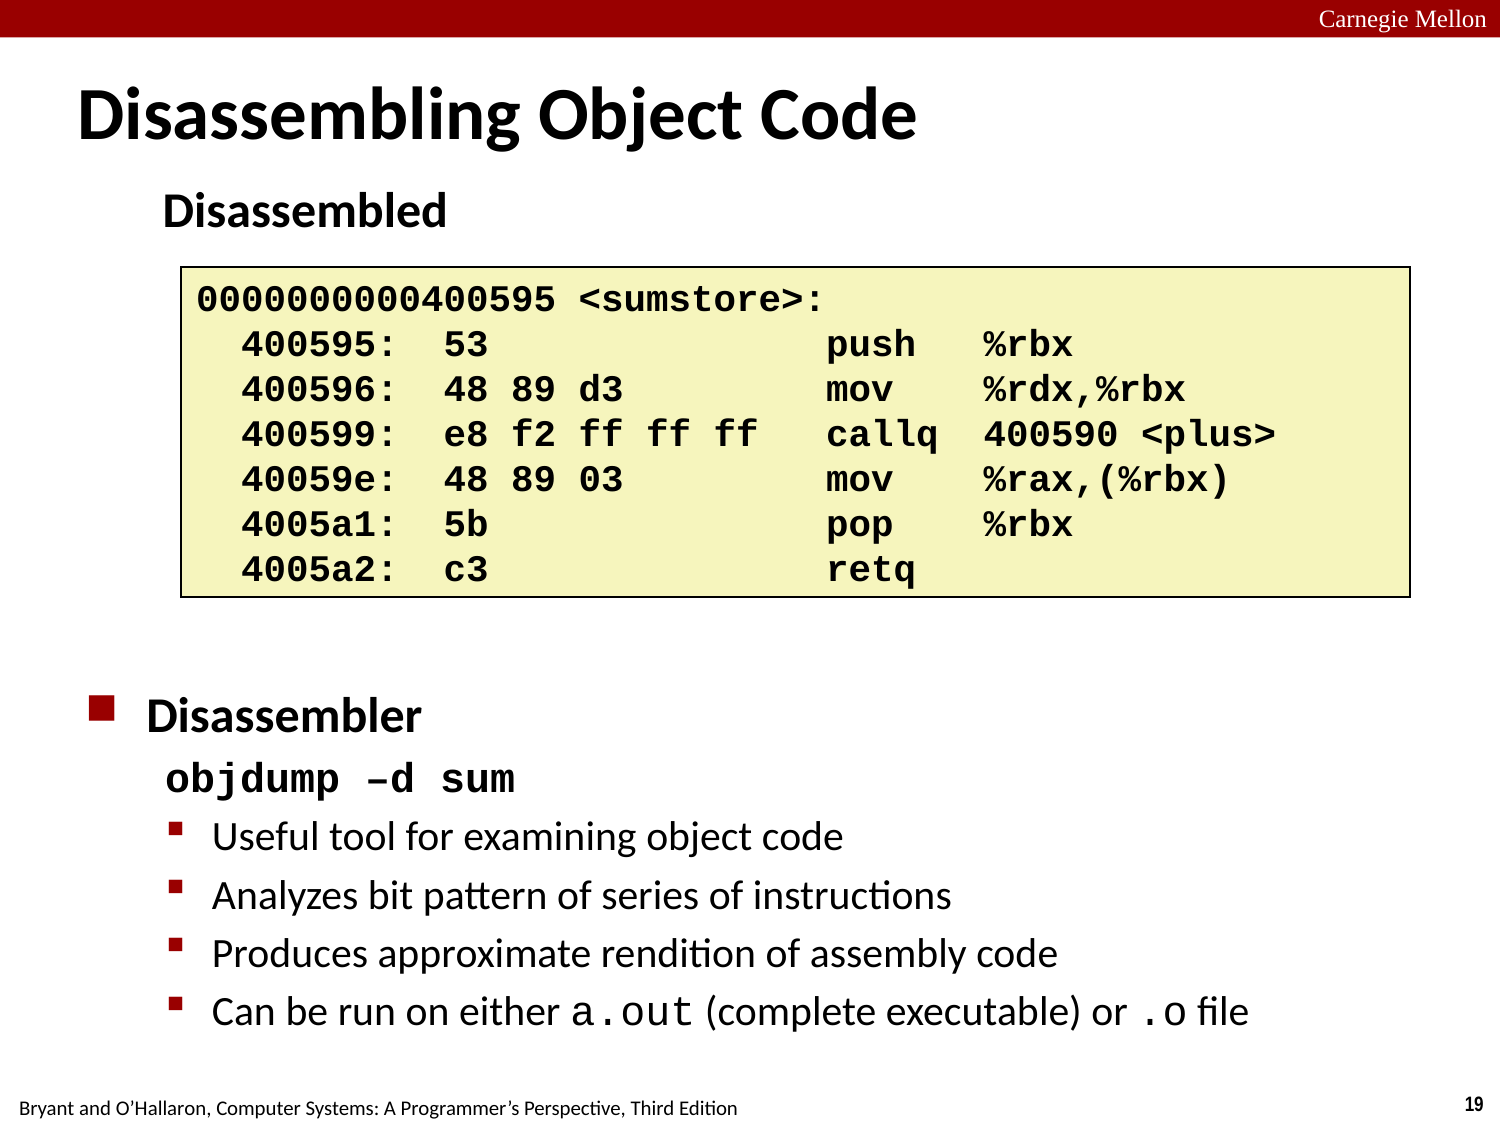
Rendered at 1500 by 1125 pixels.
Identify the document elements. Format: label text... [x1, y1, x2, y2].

text_box 0000000000400595 <sumstore>: 400595: 53 push %rbx 400596: 48 89 d3 mov %rdx,%rbx 400599: e8 f2 ff ff ff callq 400590 <plus> 40059e: 48 89 03 mov %rax,(%rbx) 4005a1: 5b pop %rbx 4005a2: c3 retq [181, 267, 1411, 597]
title Disassembling Object Code [62, 62, 1182, 157]
list Disassembler objdump –d sum Useful tool for examining object code Analyzes bit pattern of series of instructions Produces approximate rendition of assembly code Can be run on either a.out (complete executable) or .o file [74, 674, 1411, 1045]
text_box Disassembled [147, 169, 575, 238]
